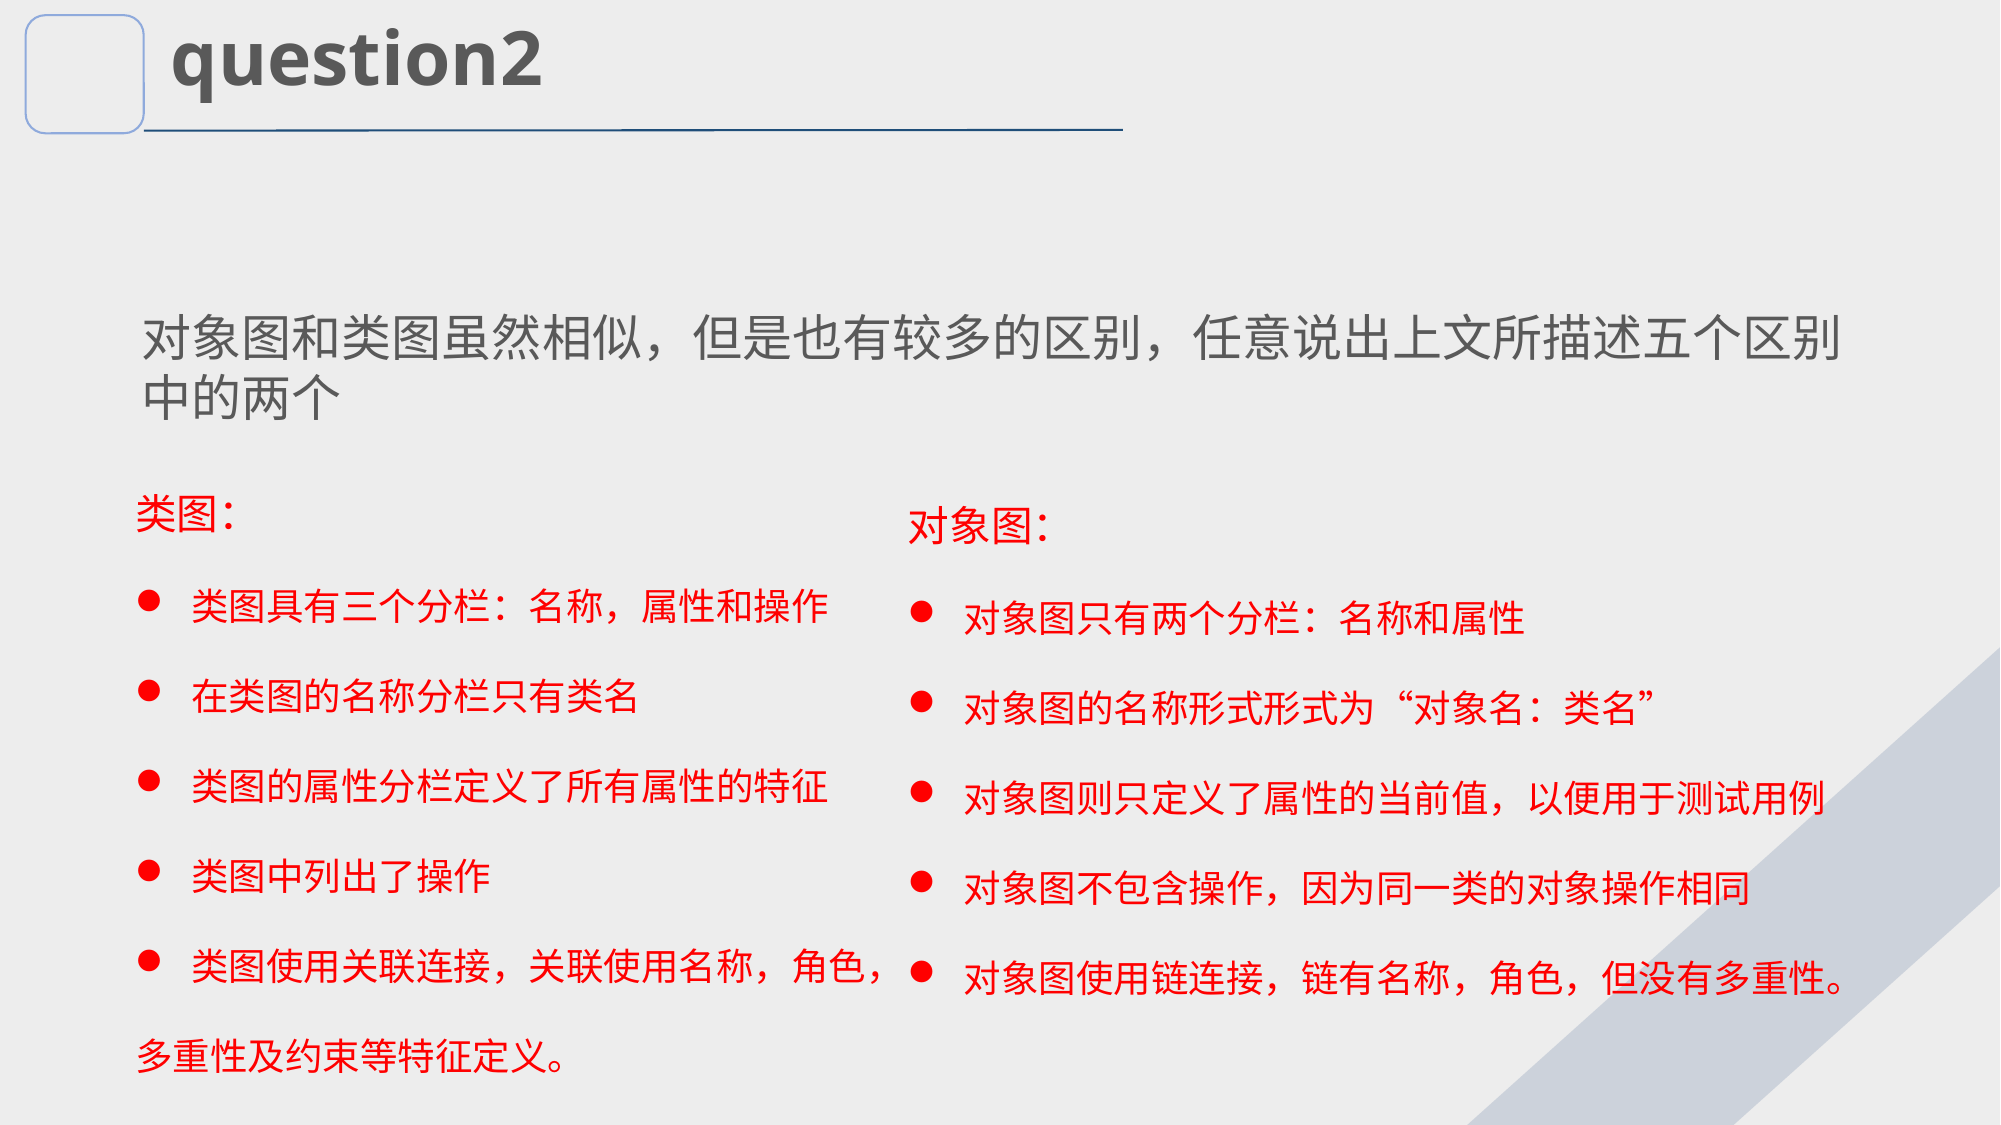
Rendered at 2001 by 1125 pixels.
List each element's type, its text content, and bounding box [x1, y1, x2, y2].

text_box 对象图和类图虽然相似，但是也有较多的区别，任意说出上文所描述五个区别中的两个 [127, 298, 1896, 434]
text_box [1896, 645, 2000, 981]
text_box [24, 14, 145, 135]
text_box 类图： 类图具有三个分栏：名称，属性和操作 在类图的名称分栏只有类名 类图的属性分栏定义了所有属性的特征 类图中列出了操作 类图使用关联连接，关联使用名称，角色， 多重性及约束等特征定义。 [120, 455, 1123, 1086]
text_box 对象图： 对象图只有两个分栏：名称和属性 对象图的名称形式形式为“对象名：类名” 对象图则只定义了属性的当前值，以便用于测试用例 对象图不包含操作，因为同一类的对象操作相同 对象图使用链连接，链有名称，角色，但没有多重性。 [892, 467, 1896, 1075]
text_box [1465, 1075, 1791, 1125]
text_box question2 [156, 3, 857, 109]
